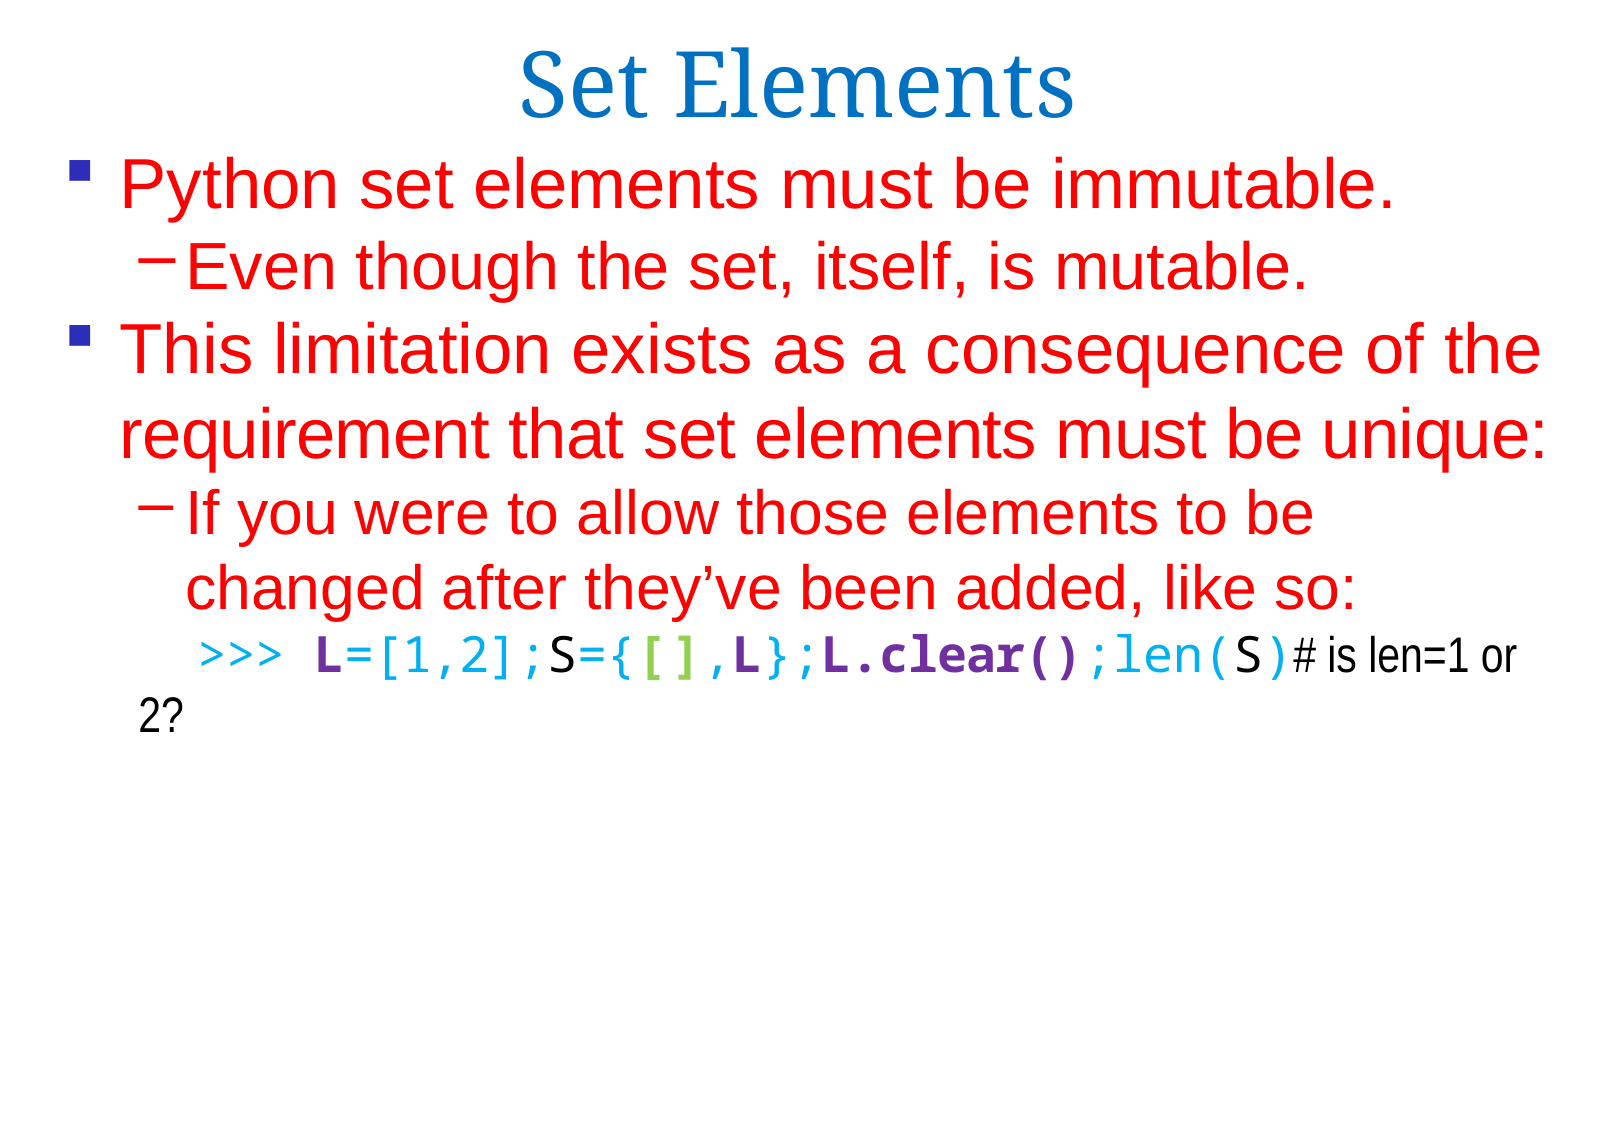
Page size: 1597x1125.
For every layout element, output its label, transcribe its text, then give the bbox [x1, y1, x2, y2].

text_box Set Elements [0, 12, 1597, 163]
list Python set elements must be immutable. Even though the set, itself, is mutable. This limitation exists as a consequence of the requirement that set elements must be unique: If you were to allow those elements to be changed after they’ve been added, like so: >>> L=[1,2];S={[ ],L};L.clear();len(S)# is len=1 or 2? [48, 163, 1586, 1117]
